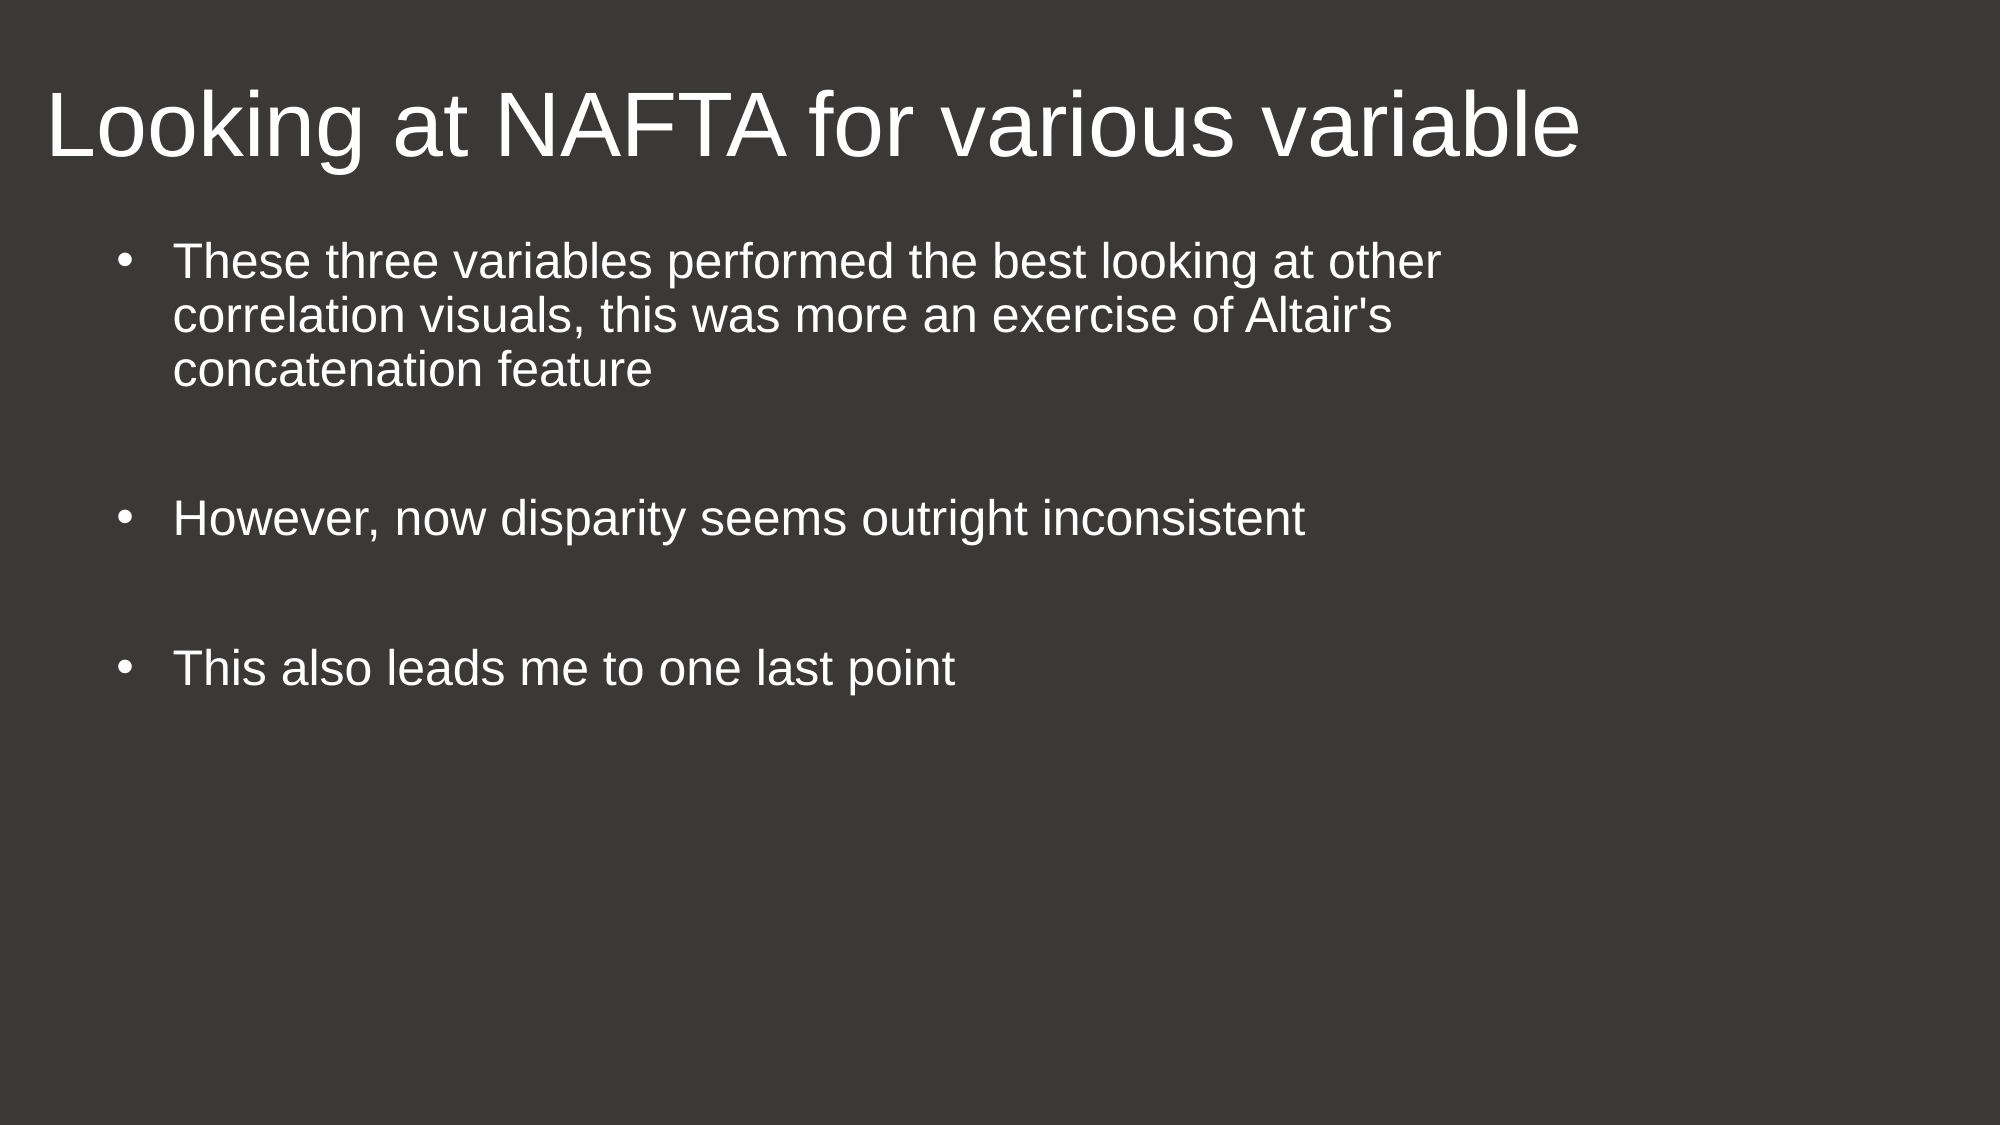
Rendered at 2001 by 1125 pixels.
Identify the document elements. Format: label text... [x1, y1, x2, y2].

title Looking at NAFTA for various variable [30, 37, 1967, 185]
subtitle These three variables performed the best looking at other correlation visuals, this was more an exercise of Altair's concatenation feature However, now disparity seems outright inconsistent This also leads me to one last point [101, 227, 1602, 920]
